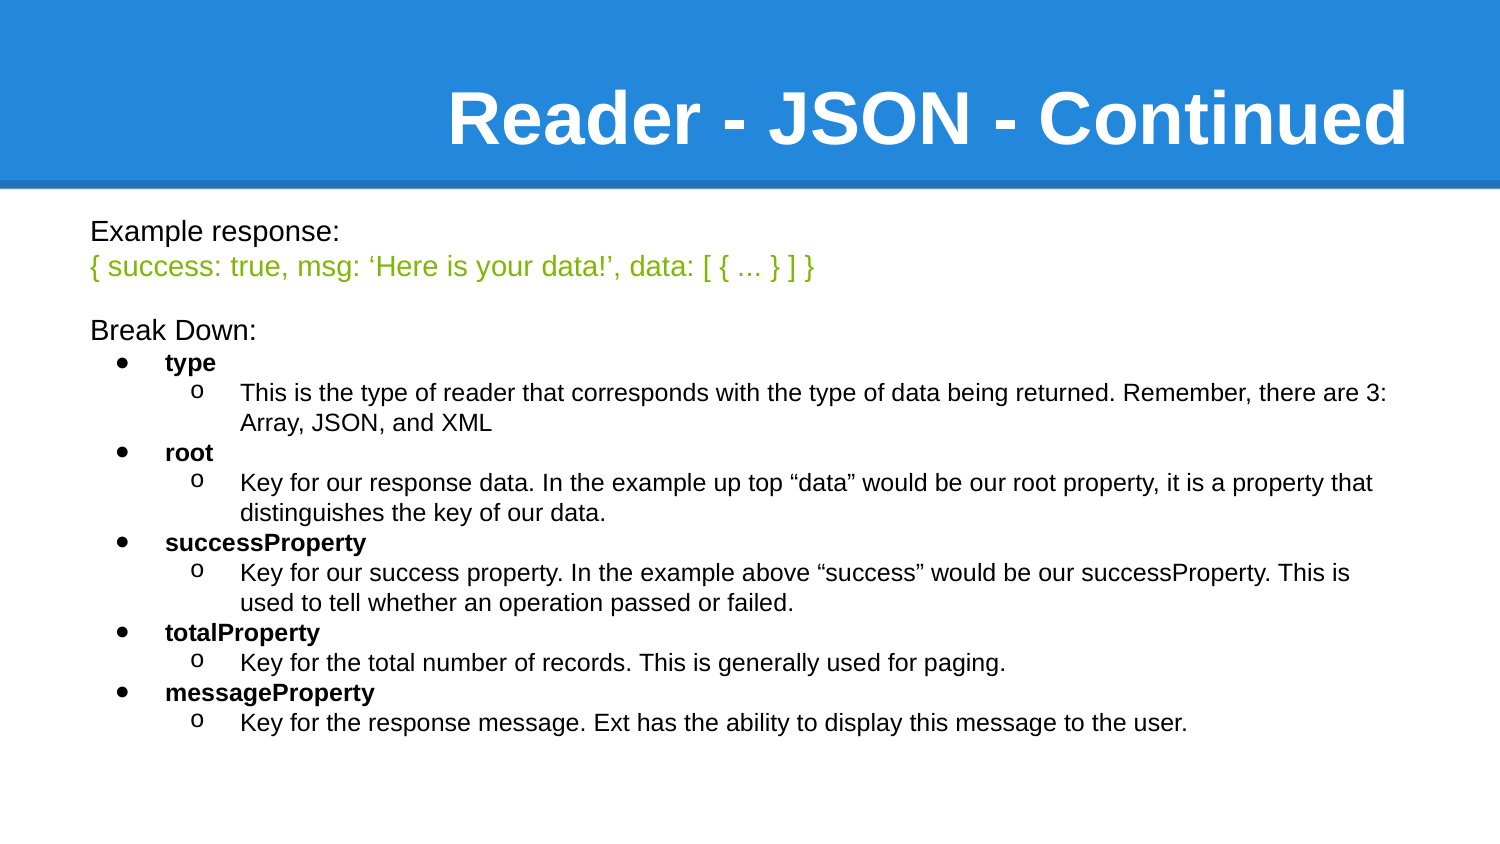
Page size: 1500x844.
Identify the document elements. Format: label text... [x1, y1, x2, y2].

list Example response: { success: true, msg: ‘Here is your data!’, data: [ { ... } ] } Break Down: type This is the type of reader that corresponds with the type of data being returned. Remember, there are 3: Array, JSON, and XML root Key for our response data. In the example up top “data” would be our root property, it is a property that distinguishes the key of our data. successProperty Key for our success property. In the example above “success” would be our successProperty. This is used to tell whether an operation passed or failed. totalProperty Key for the total number of records. This is generally used for paging. messageProperty Key for the response message. Ext has the ability to display this message to the user. [75, 196, 1425, 752]
title Reader - JSON - Continued [75, 3, 1425, 175]
